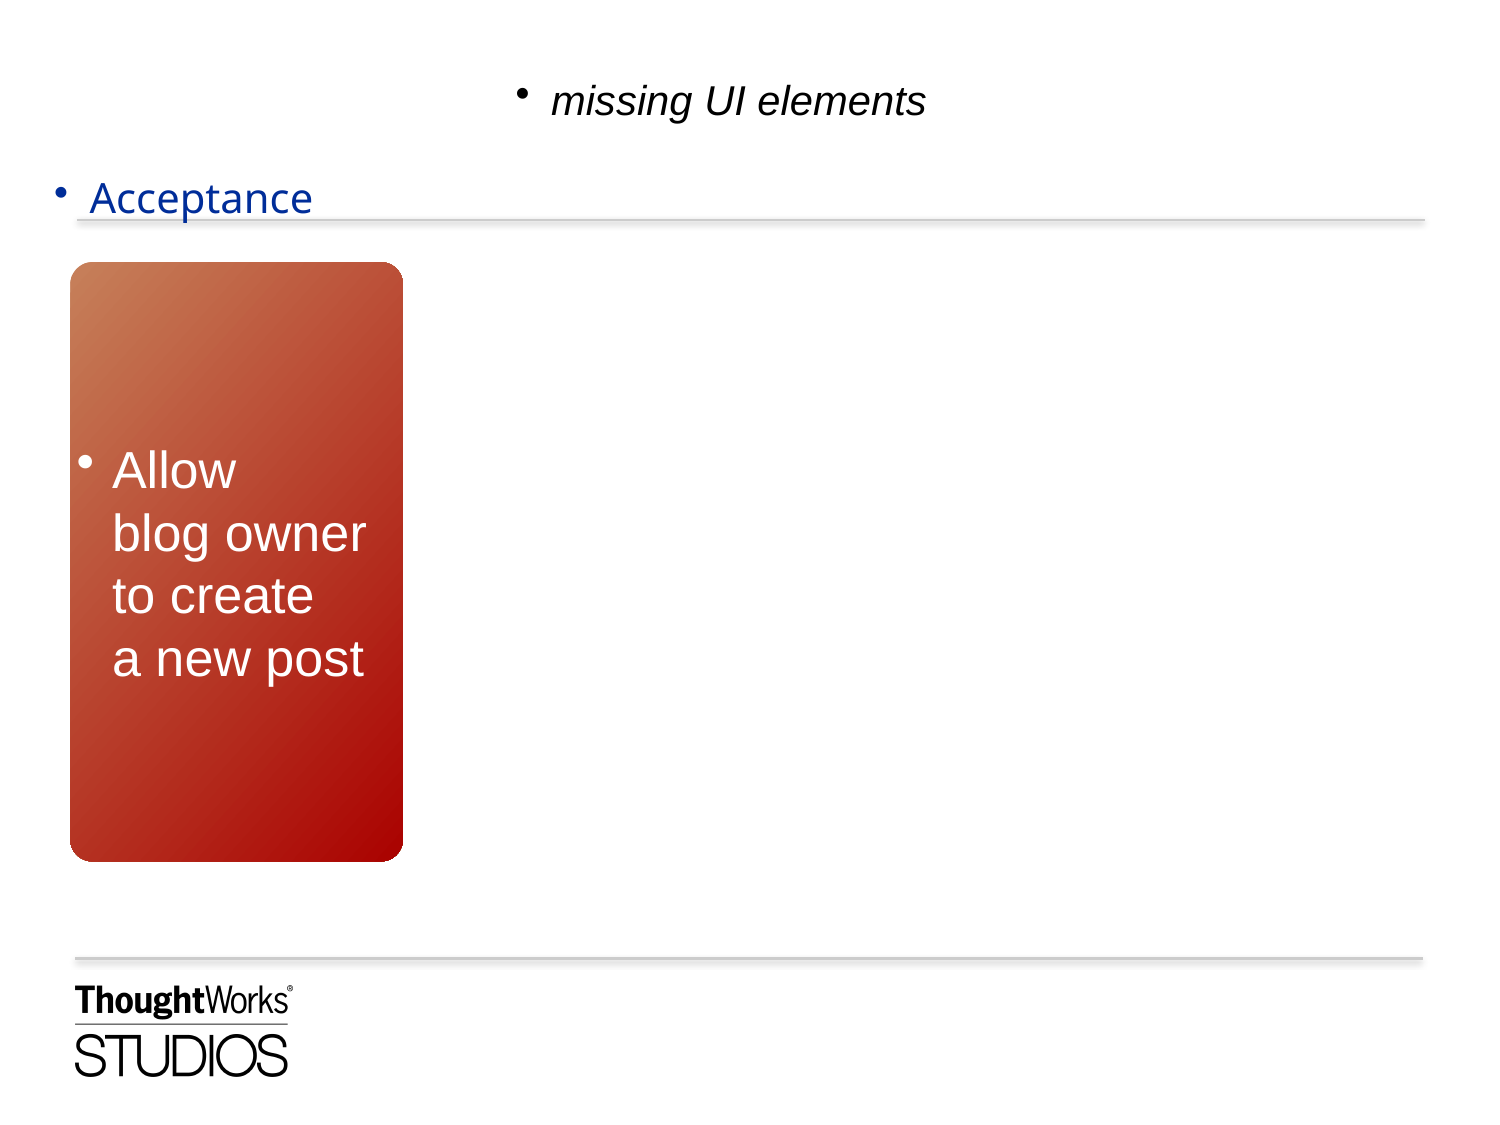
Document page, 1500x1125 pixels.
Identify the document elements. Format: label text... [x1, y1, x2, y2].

text_box Allow blog owner to create a new post [70, 262, 403, 862]
text_box Acceptance [54, 145, 419, 249]
picture [75, 985, 293, 1077]
text_box missing UI elements [515, 57, 1393, 140]
